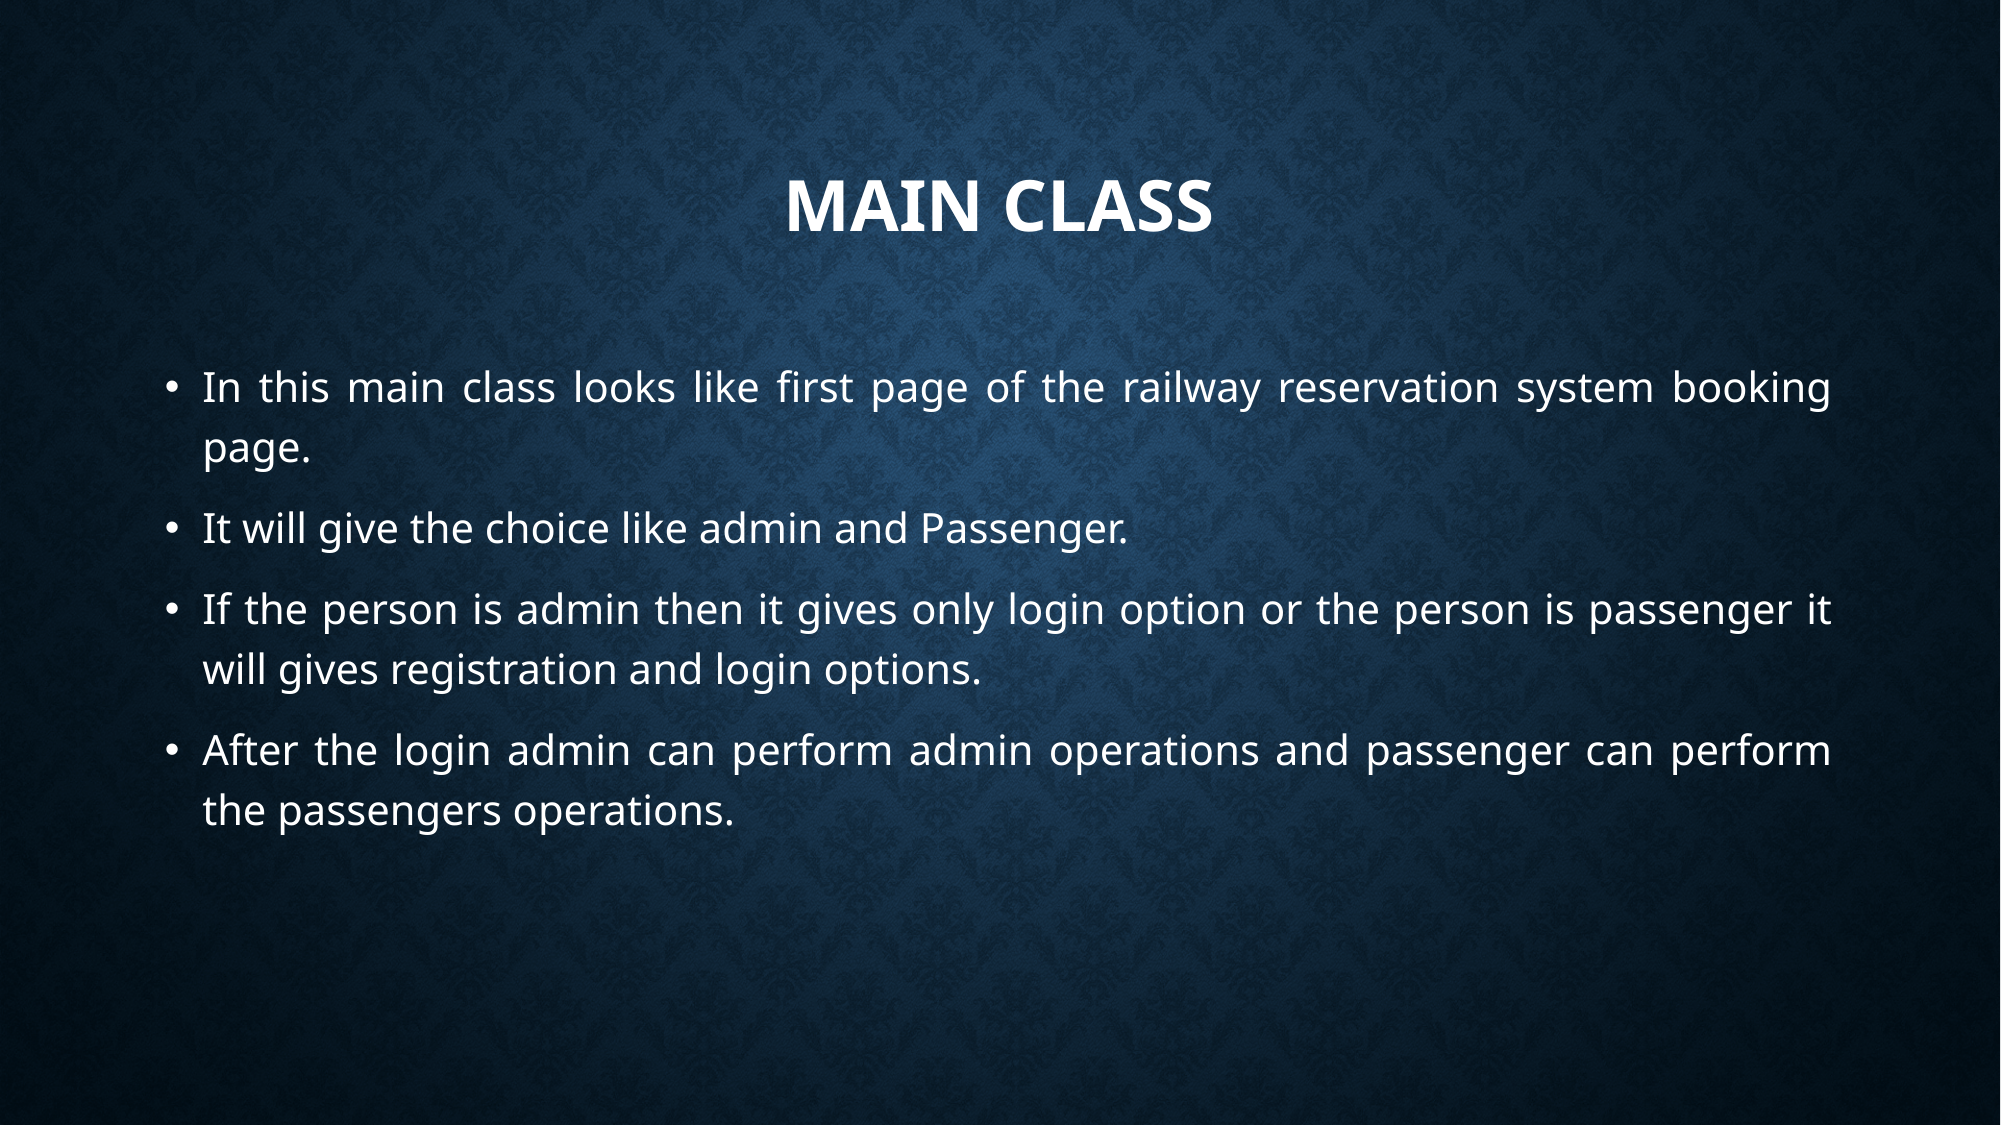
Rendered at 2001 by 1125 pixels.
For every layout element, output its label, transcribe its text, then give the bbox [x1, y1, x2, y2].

list In this main class looks like first page of the railway reservation system booking page. It will give the choice like admin and Passenger. If the person is admin then it gives only login option or the person is passenger it will gives registration and login options. After the login admin can perform admin operations and passenger can perform the passengers operations. [149, 343, 1849, 950]
title Main Class [149, 99, 1849, 318]
